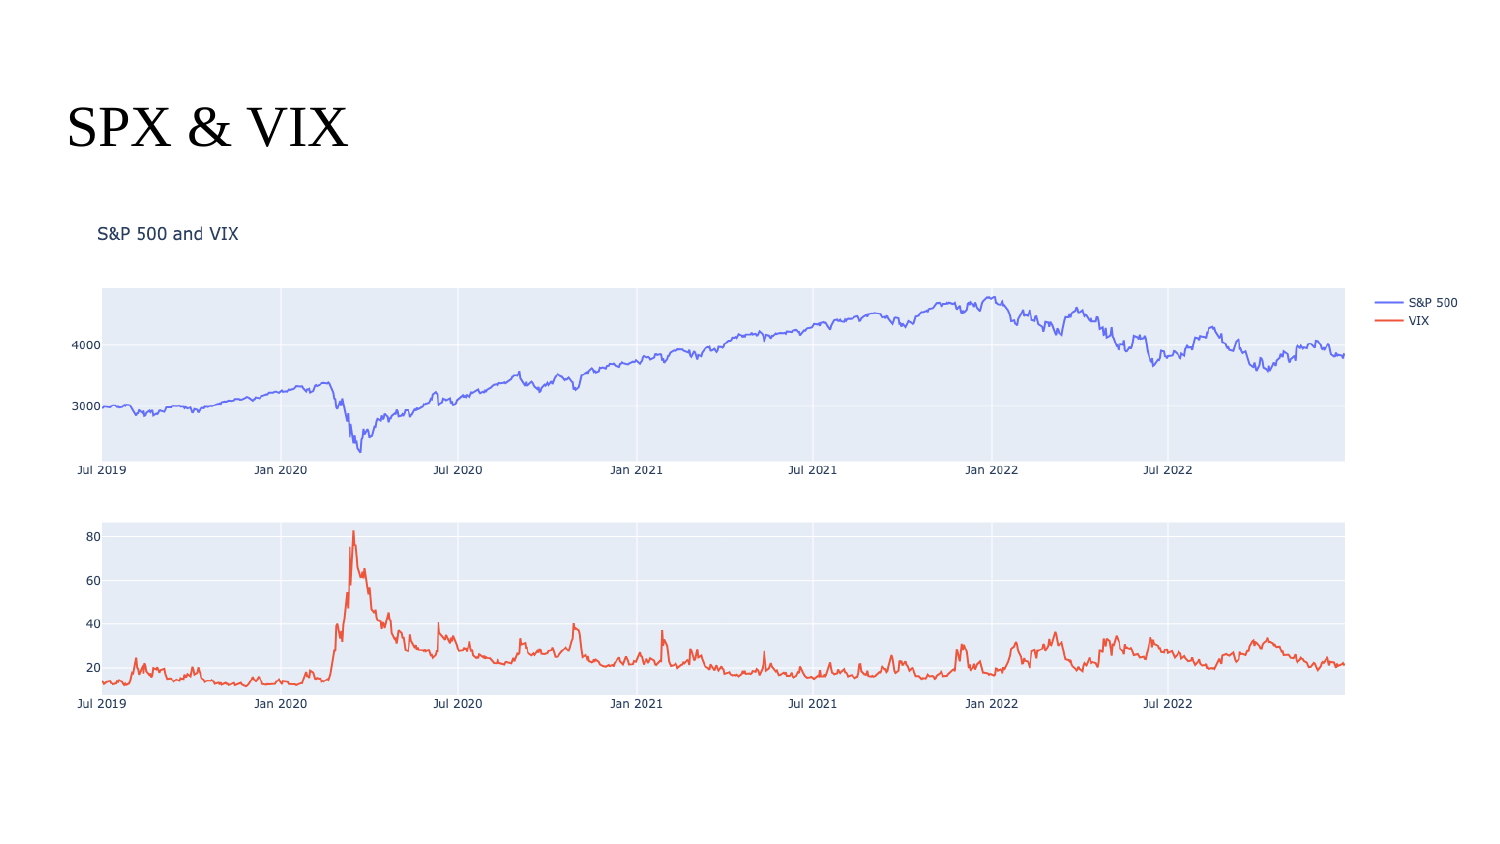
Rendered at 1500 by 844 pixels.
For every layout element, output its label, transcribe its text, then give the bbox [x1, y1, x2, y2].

title SPX & VIX [51, 72, 1449, 167]
picture [24, 191, 1476, 773]
